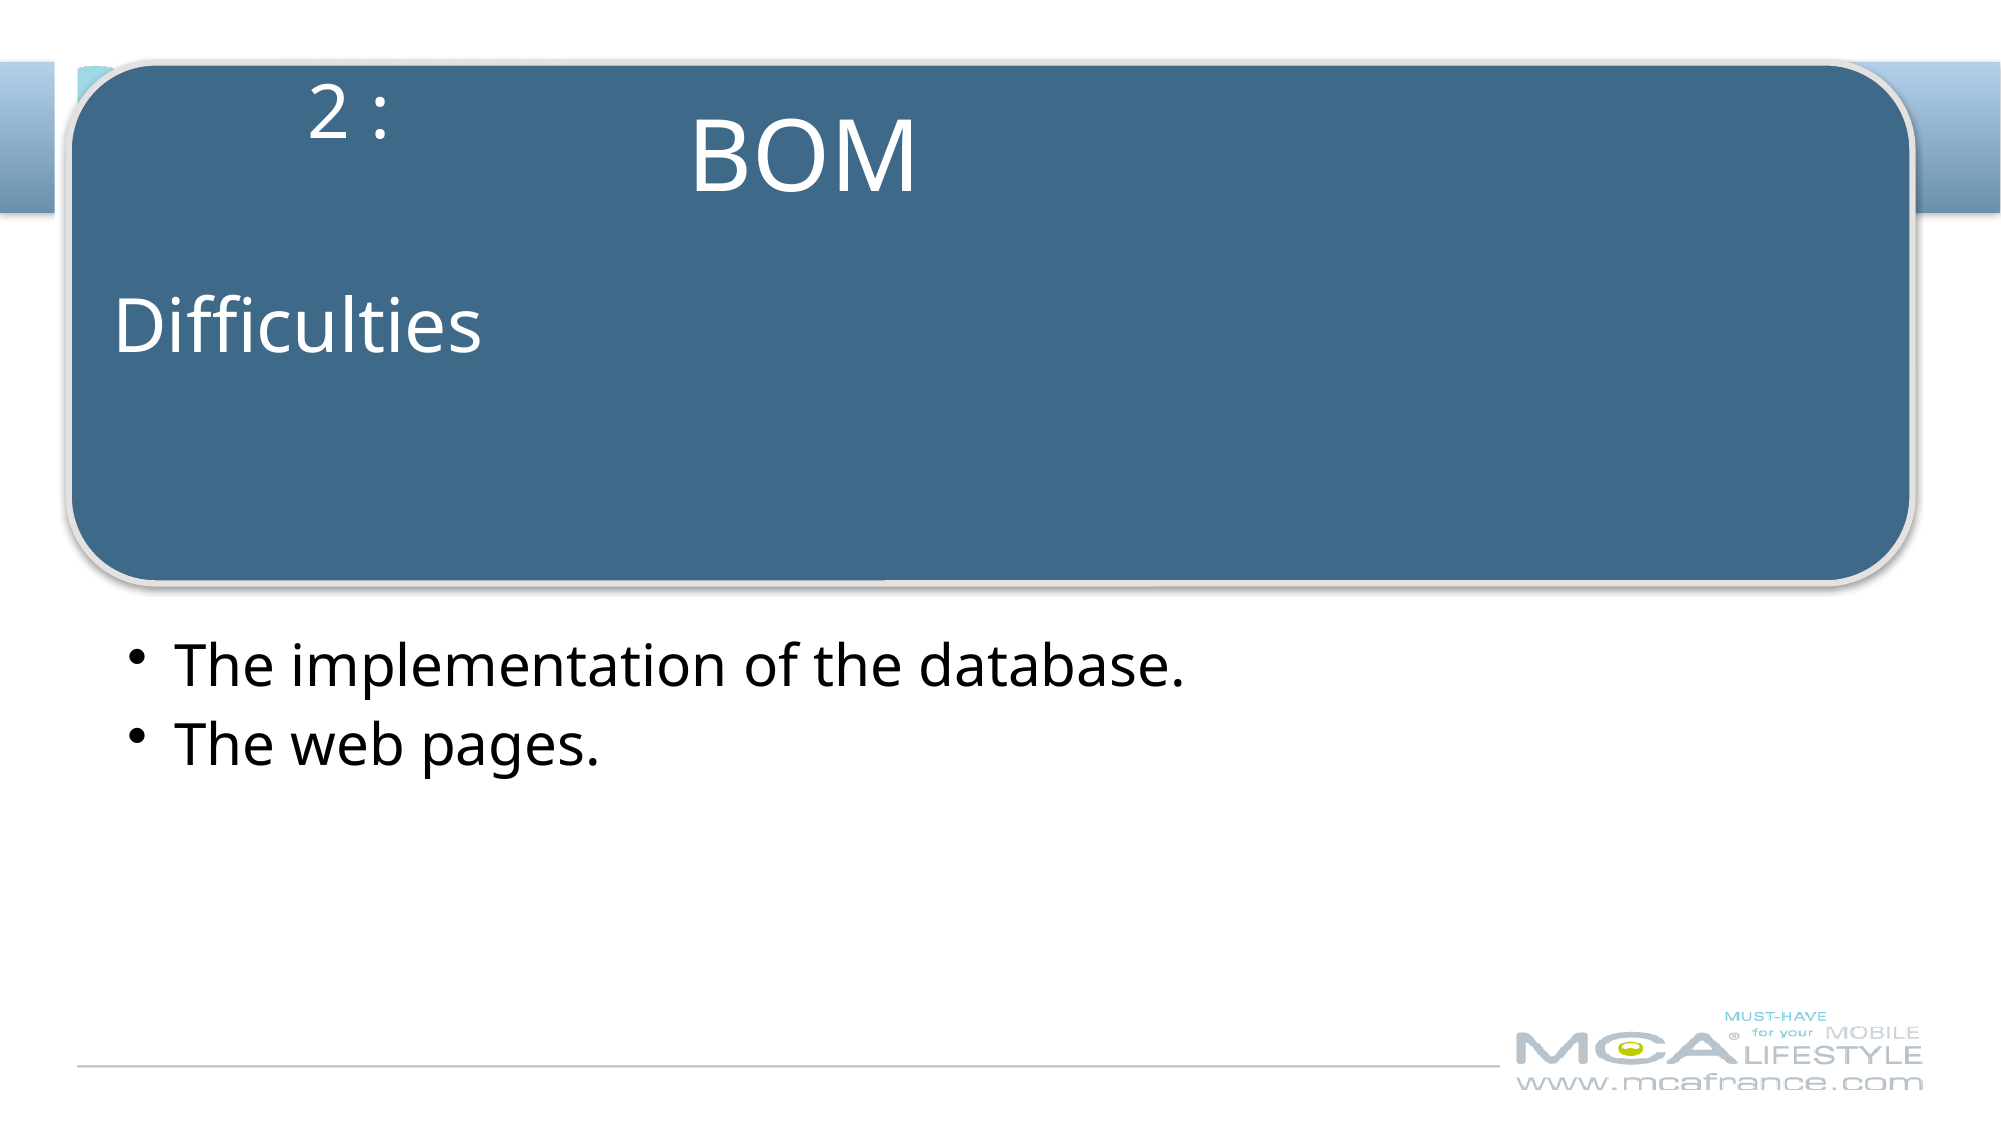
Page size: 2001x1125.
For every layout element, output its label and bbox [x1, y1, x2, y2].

picture [1516, 1012, 1923, 1090]
list [68, 62, 1913, 824]
